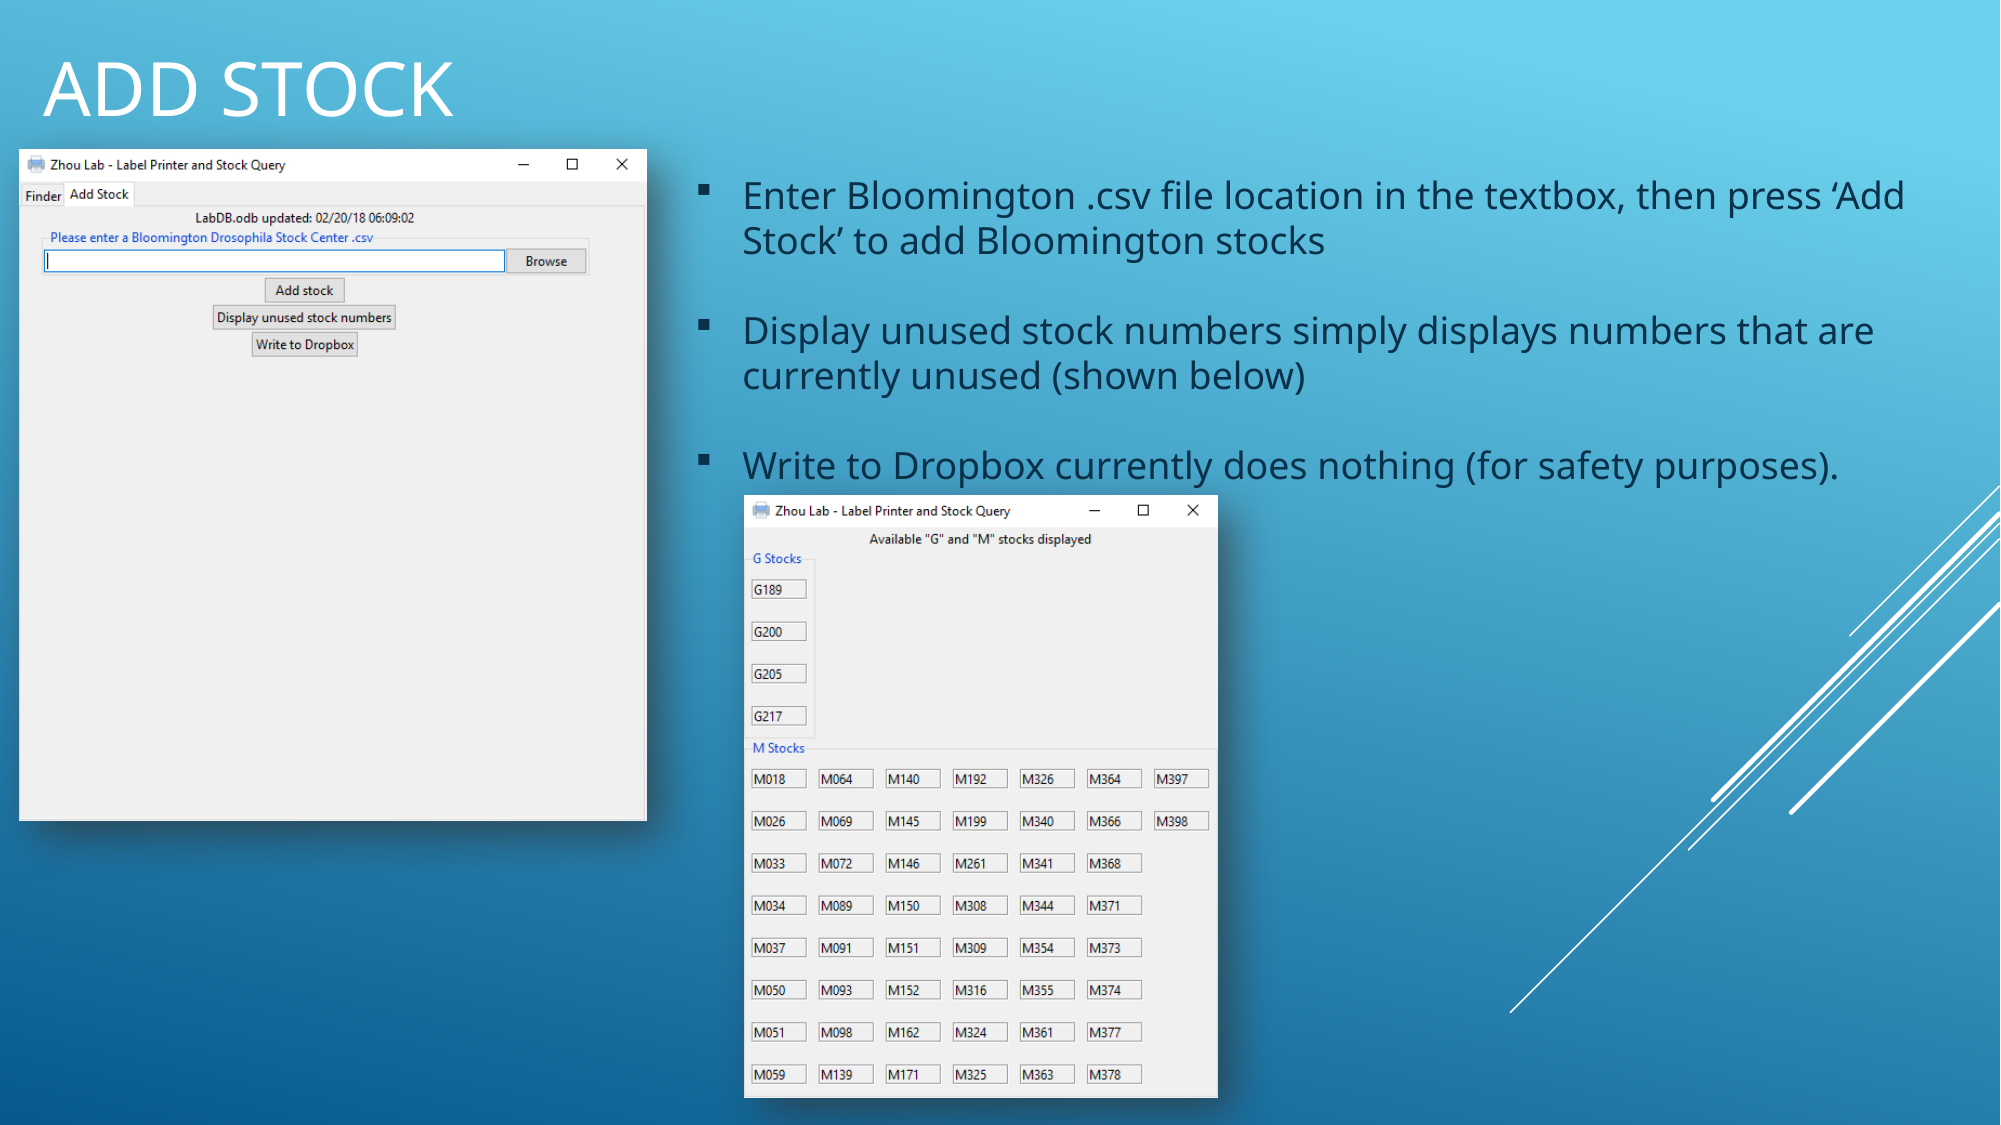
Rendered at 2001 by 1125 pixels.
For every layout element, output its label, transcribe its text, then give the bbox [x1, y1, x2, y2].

picture [18, 149, 647, 822]
picture [744, 495, 1219, 1098]
text_box Enter Bloomington .csv file location in the textbox, then press ‘Add Stock’ to add Bloomington stocks Display unused stock numbers simply displays numbers that are currently unused (shown below) Write to Dropbox currently does nothing (for safety purposes). [680, 164, 1935, 540]
title Add Stock [28, 0, 1429, 164]
